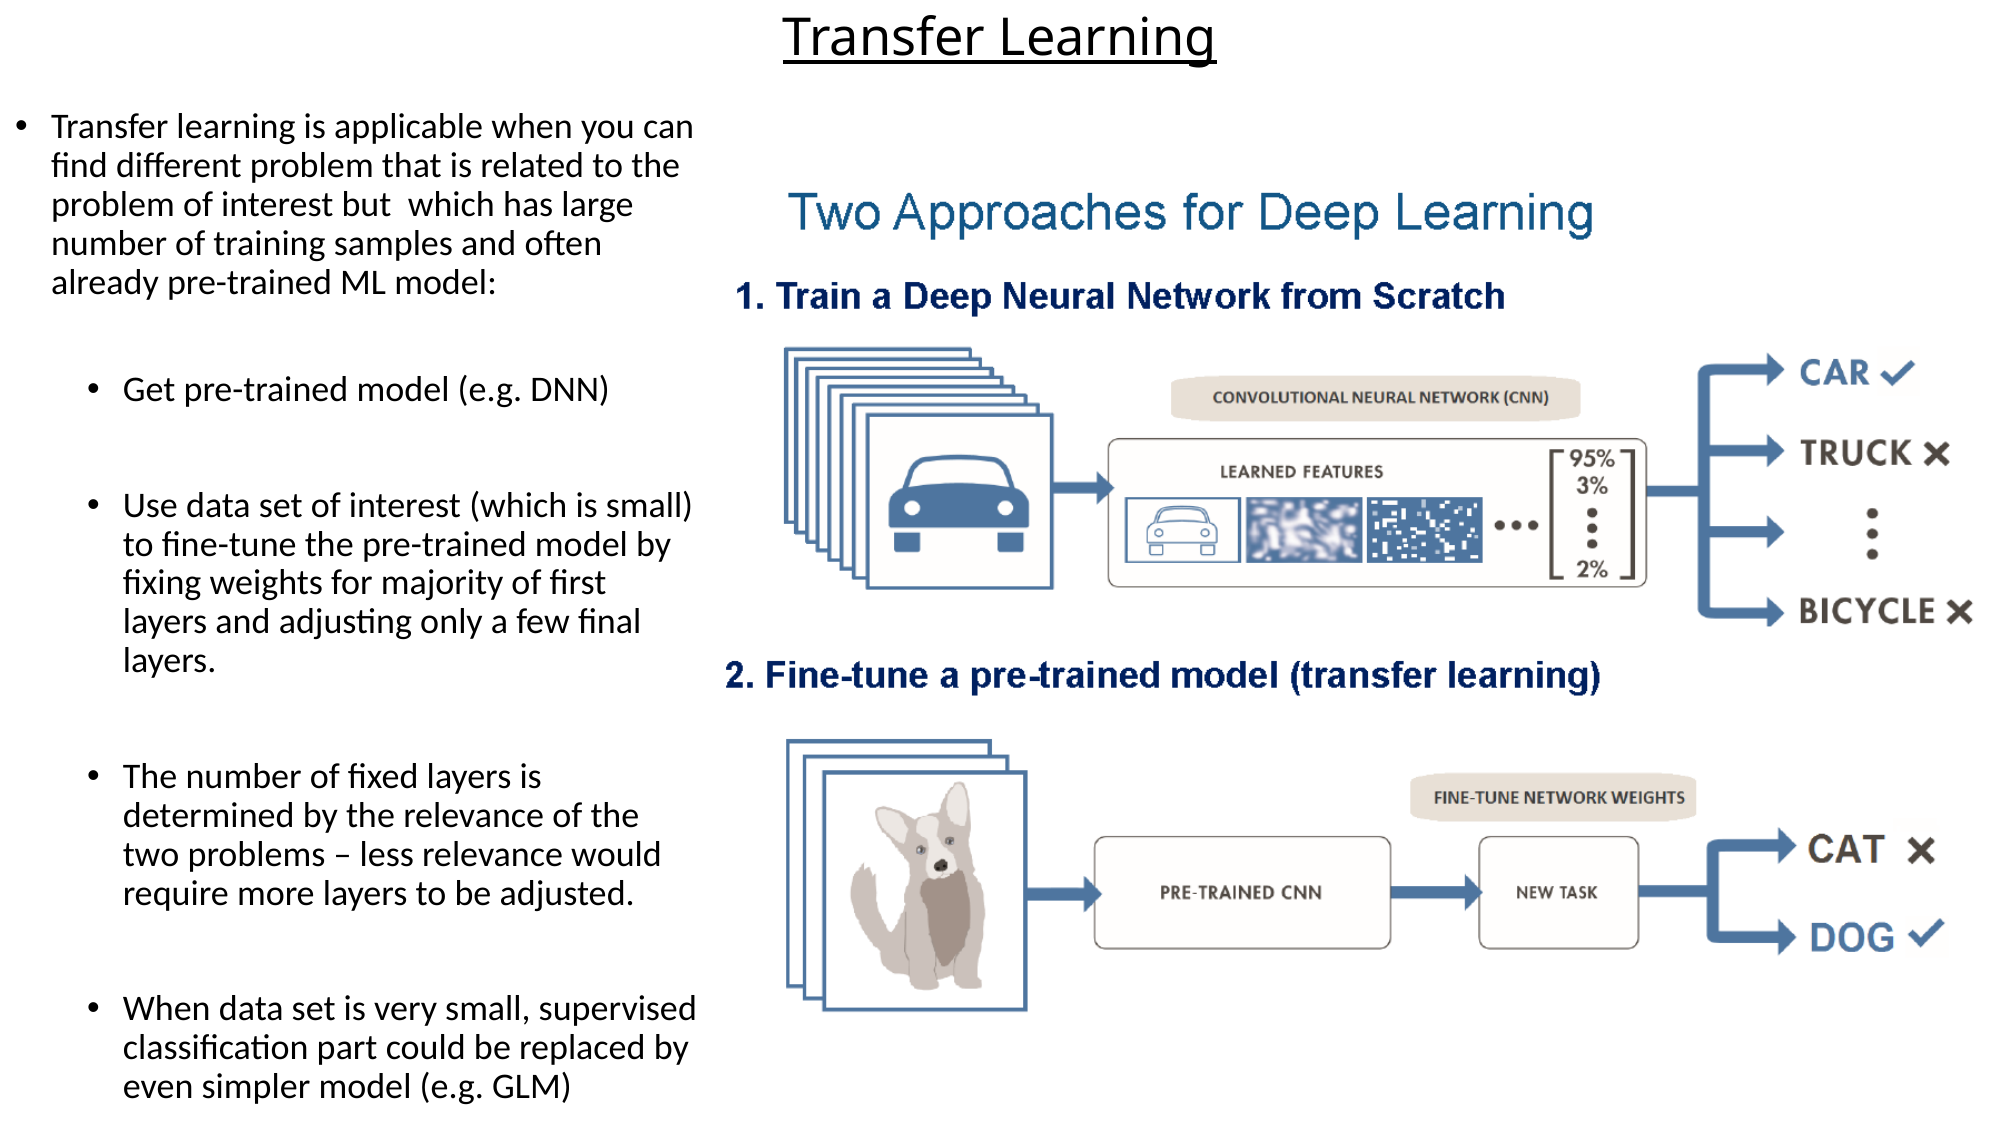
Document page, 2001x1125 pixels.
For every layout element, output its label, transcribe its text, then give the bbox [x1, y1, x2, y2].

list Transfer learning is applicable when you can find different problem that is related to the problem of interest but which has large number of training samples and often already pre-trained ML model: Get pre-trained model (e.g. DNN) Use data set of interest (which is small) to fine-tune the pre-trained model by fixing weights for majority of first layers and adjusting only a few final layers. The number of fixed layers is determined by the relevance of the two problems – less relevance would require more layers to be adjusted. When data set is very small, supervised classification part could be replaced by even simpler model (e.g. GLM) [0, 100, 715, 1122]
title Transfer Learning [137, 3, 1863, 75]
picture [705, 184, 1989, 1038]
